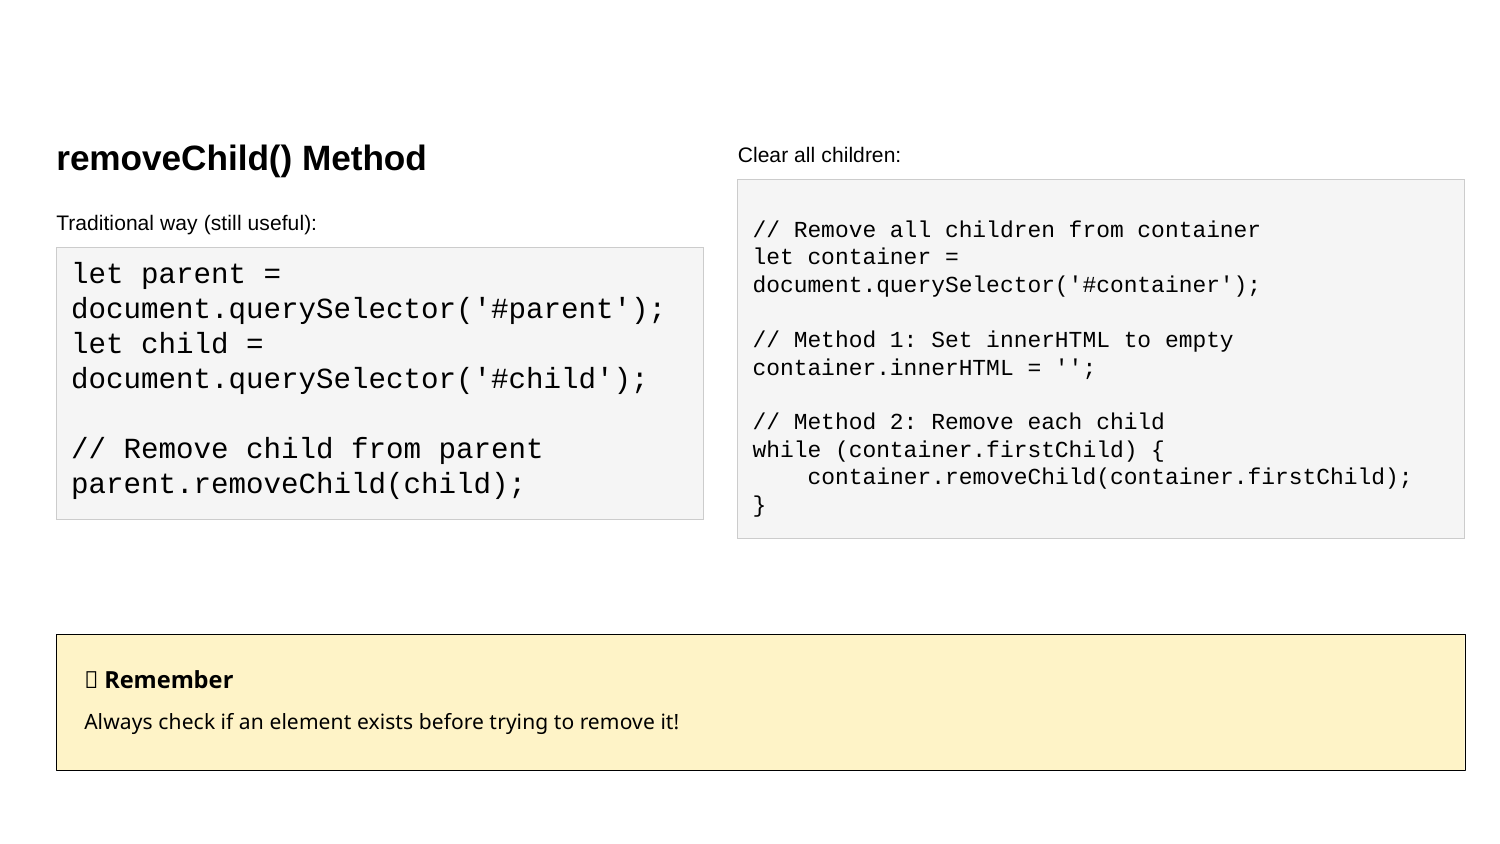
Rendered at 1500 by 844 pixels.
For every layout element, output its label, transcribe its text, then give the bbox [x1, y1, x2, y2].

text_box Clear all children: [737, 141, 1465, 167]
text_box Traditional way (still useful): [56, 208, 737, 235]
text_box removeChild() Method [56, 134, 1418, 177]
text_box Always check if an element exists before trying to remove it! [84, 708, 1452, 734]
text_box 💡 Remember [84, 664, 1452, 694]
text_box [56, 634, 1465, 771]
text_box let parent = document.querySelector('#parent'); let child = document.querySelector('#child'); // Remove child from parent parent.removeChild(child); [56, 247, 704, 520]
text_box // Remove all children from container let container = document.querySelector('#container'); // Method 1: Set innerHTML to empty container.innerHTML = ''; // Method 2: Remove each child while (container.firstChild) { container.removeChild(container.firstChild); } [737, 179, 1465, 539]
